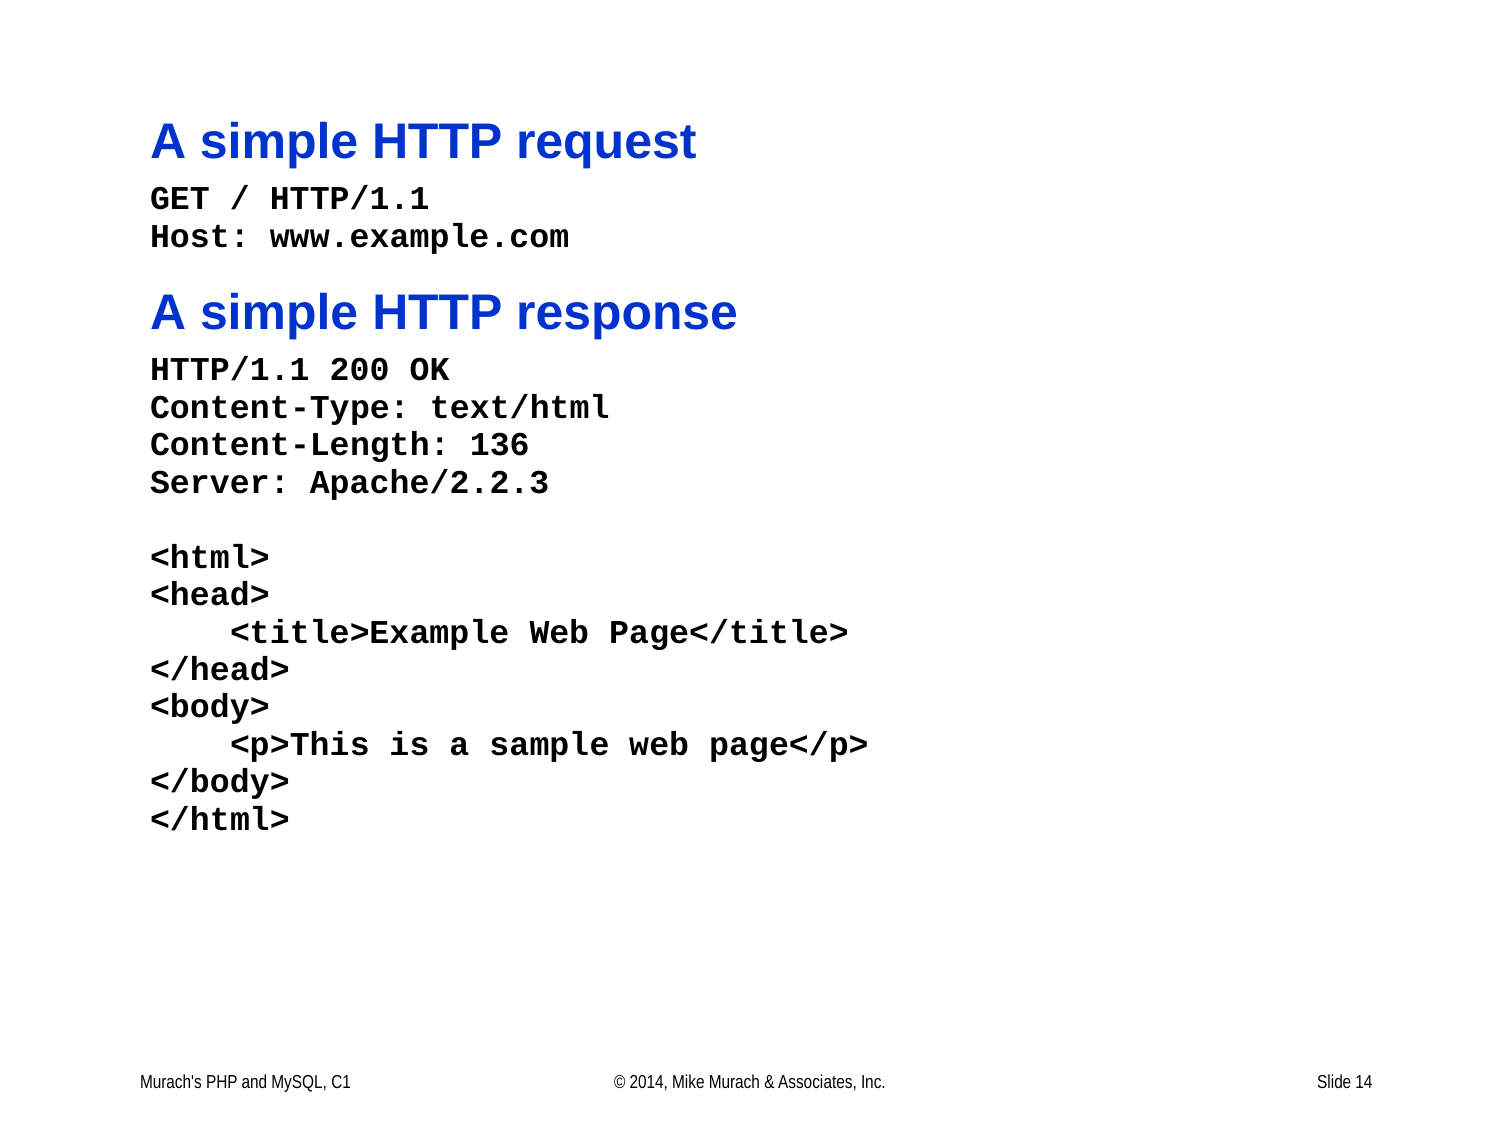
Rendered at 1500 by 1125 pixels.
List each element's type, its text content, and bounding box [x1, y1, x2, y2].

footer © 2014, Mike Murach & Associates, Inc. [474, 1025, 1025, 1100]
slide_number Murach's PHP and MySQL, C1 [125, 1025, 450, 1100]
slide_number Slide 14 [1074, 1025, 1388, 1100]
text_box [149, 112, 1128, 183]
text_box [149, 181, 1348, 938]
